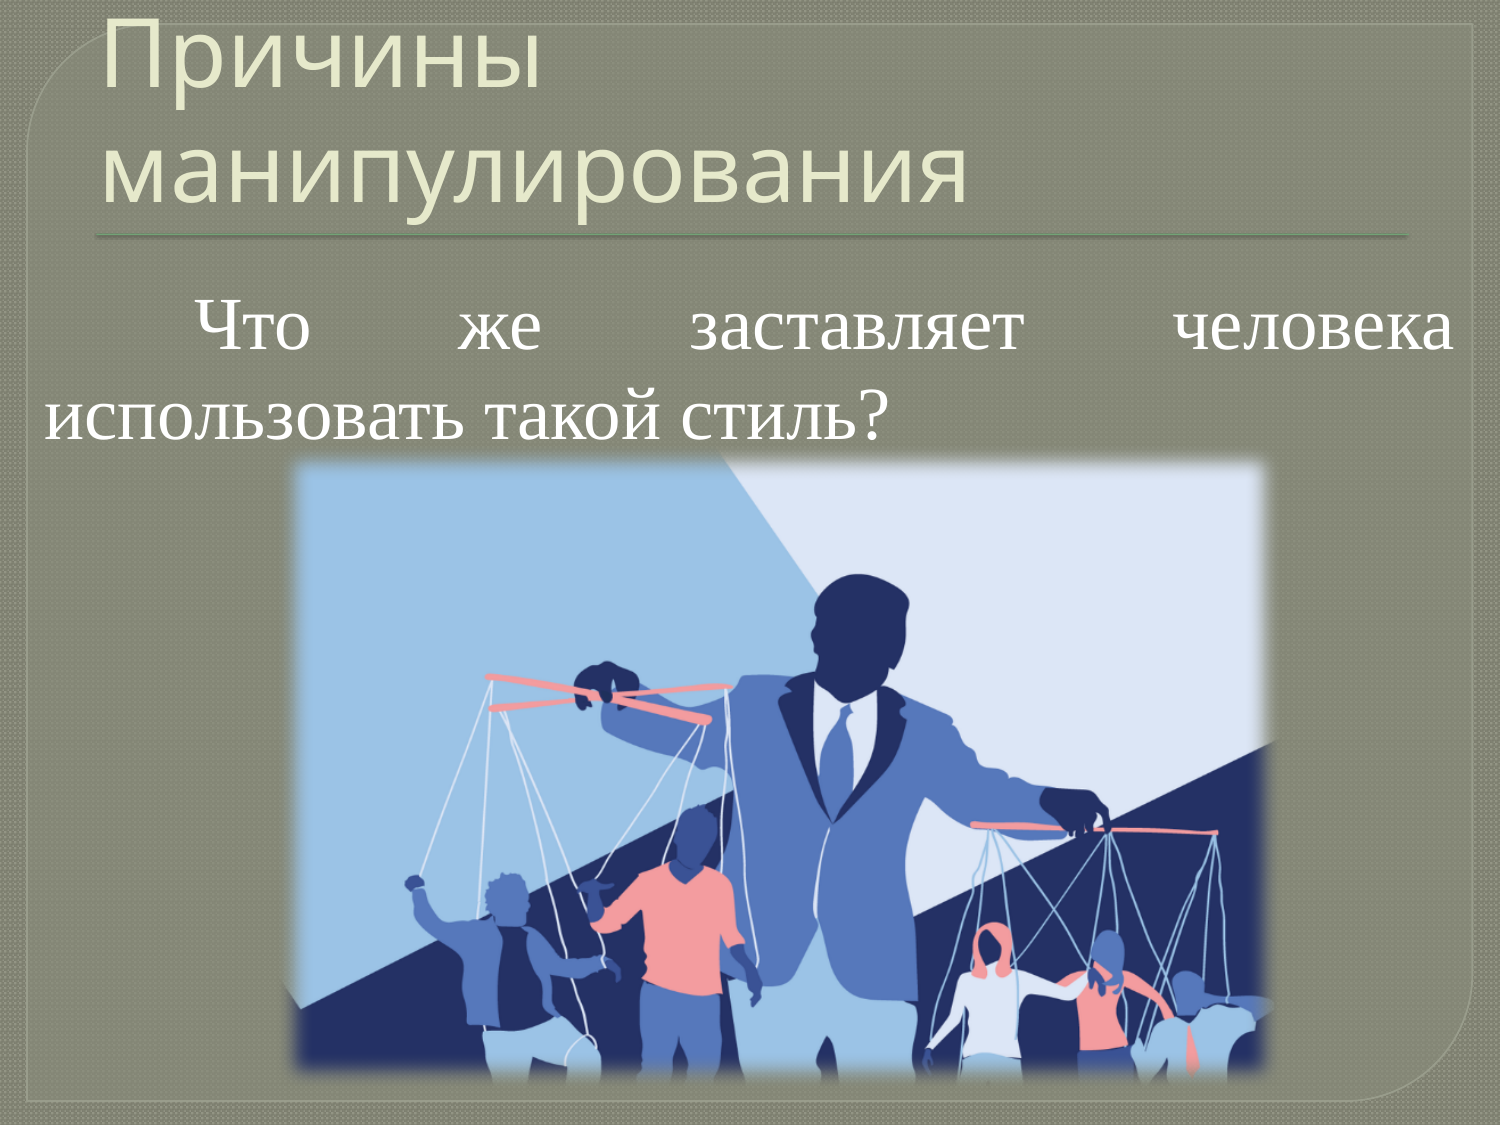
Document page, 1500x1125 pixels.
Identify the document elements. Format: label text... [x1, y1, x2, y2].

picture [277, 444, 1282, 1089]
text_box Что же заставляет человека использовать такой стиль? [29, 267, 1471, 462]
title Причины манипулирования [75, 41, 1425, 229]
